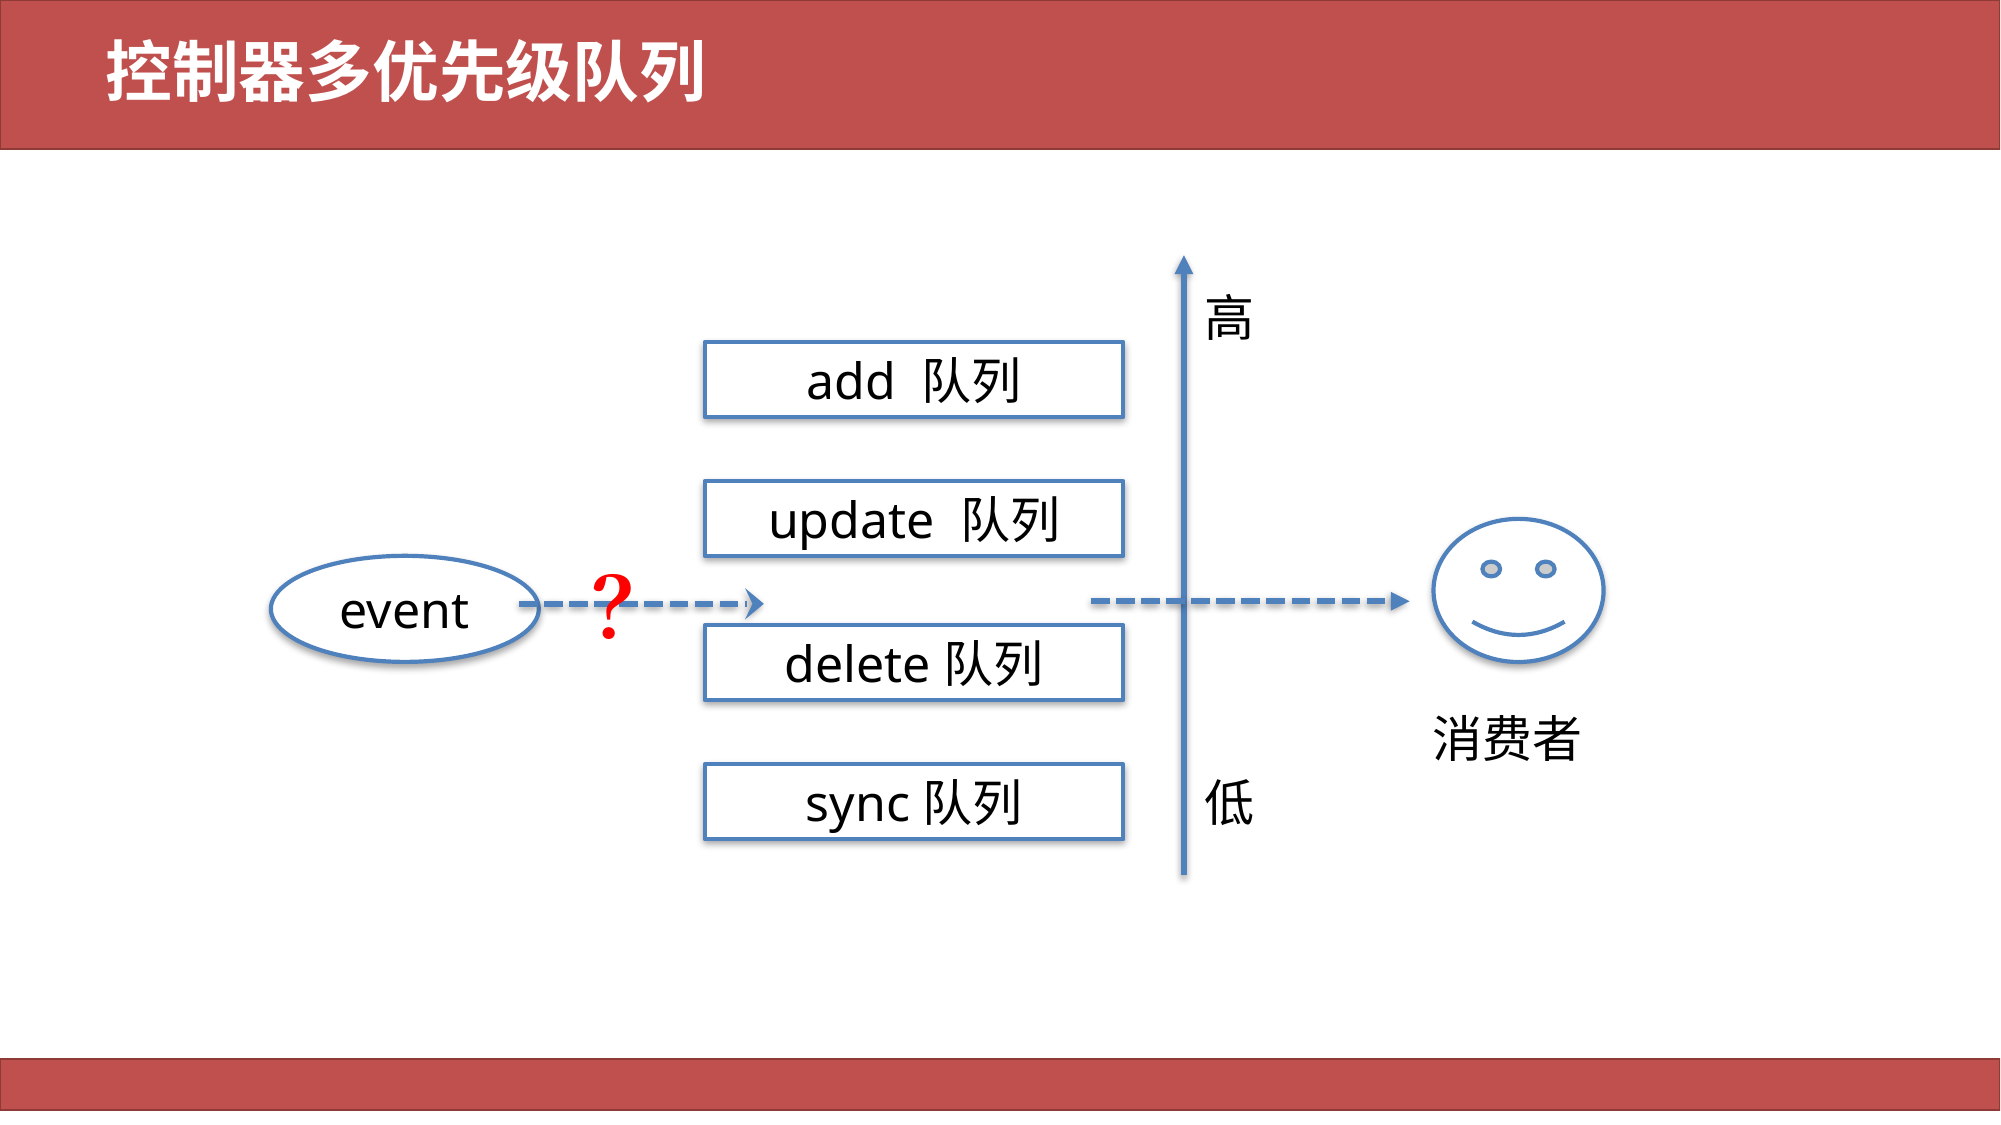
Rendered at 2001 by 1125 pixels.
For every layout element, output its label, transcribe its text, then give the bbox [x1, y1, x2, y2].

text_box event [270, 555, 539, 662]
text_box 低 [1197, 764, 1307, 840]
text_box add 队列 [704, 341, 1124, 417]
text_box ？ [584, 604, 705, 663]
text_box ？ [584, 547, 705, 603]
title 控制器多优先级队列 [90, 29, 1816, 120]
text_box delete队列 [704, 625, 1124, 701]
text_box sync队列 [704, 764, 1124, 840]
text_box 消费者 [1425, 700, 1678, 776]
text_box [1433, 518, 1604, 663]
text_box update 队列 [704, 481, 1124, 557]
text_box 高 [1197, 278, 1307, 354]
